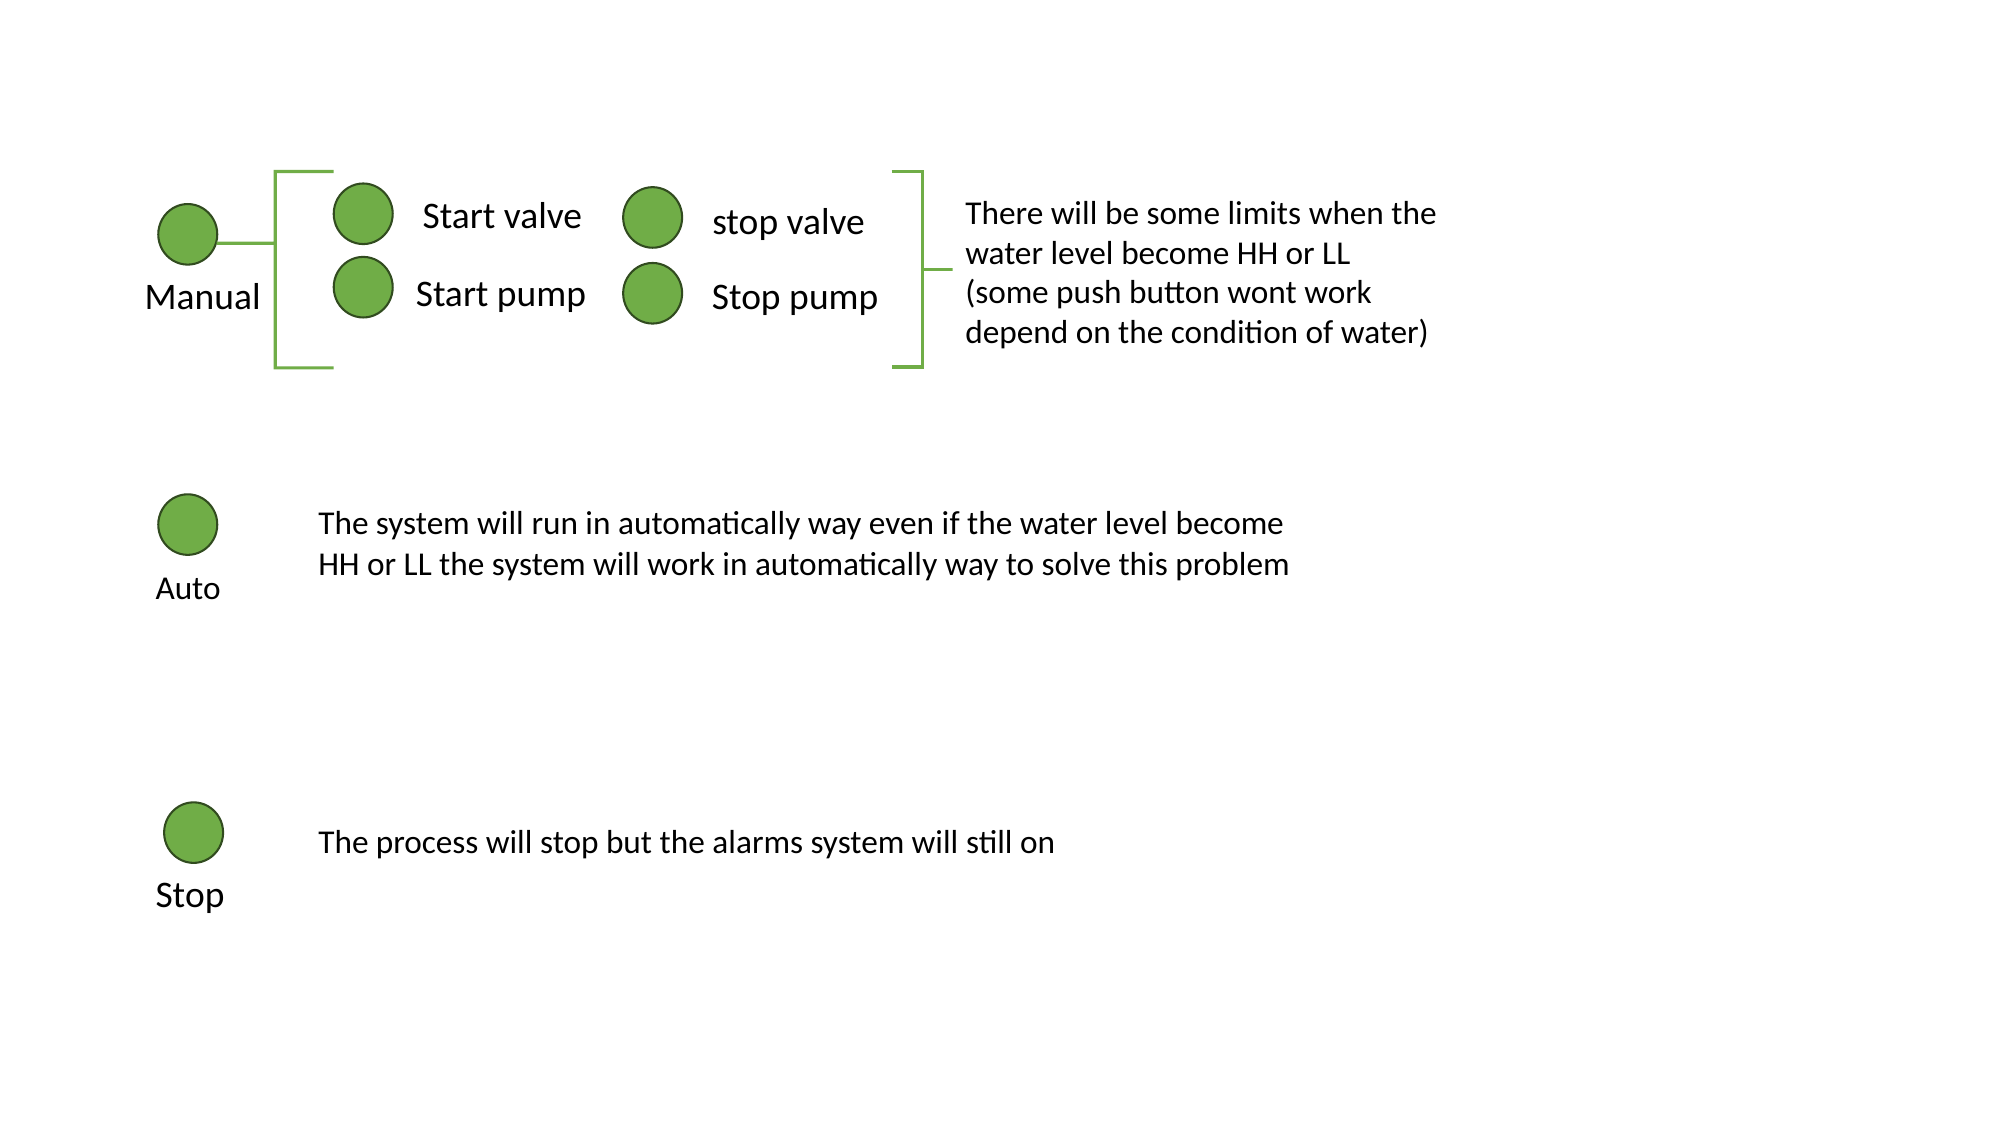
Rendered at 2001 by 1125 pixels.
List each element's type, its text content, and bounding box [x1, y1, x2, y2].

text_box [163, 801, 225, 862]
text_box [622, 186, 684, 249]
text_box [157, 202, 219, 265]
text_box Auto [140, 554, 293, 615]
text_box Start valve [407, 183, 637, 289]
text_box [334, 255, 394, 319]
text_box [622, 261, 684, 325]
text_box [891, 170, 950, 369]
text_box [157, 493, 219, 554]
text_box Start pump [400, 261, 652, 367]
text_box The system will run in automatically way even if the water level become HH or LL the system will work in automatically way to solve this problem [303, 494, 1341, 589]
text_box Stop [140, 862, 293, 922]
text_box [216, 169, 334, 370]
text_box There will be some limits when the water level become HH or LL (some push button wont work depend on the condition of water) [950, 183, 1497, 358]
text_box Stop pump [697, 264, 948, 370]
text_box Manual [129, 265, 273, 370]
text_box stop valve [697, 190, 891, 264]
text_box The process will stop but the alarms system will still on [303, 812, 1463, 868]
text_box [334, 182, 394, 246]
